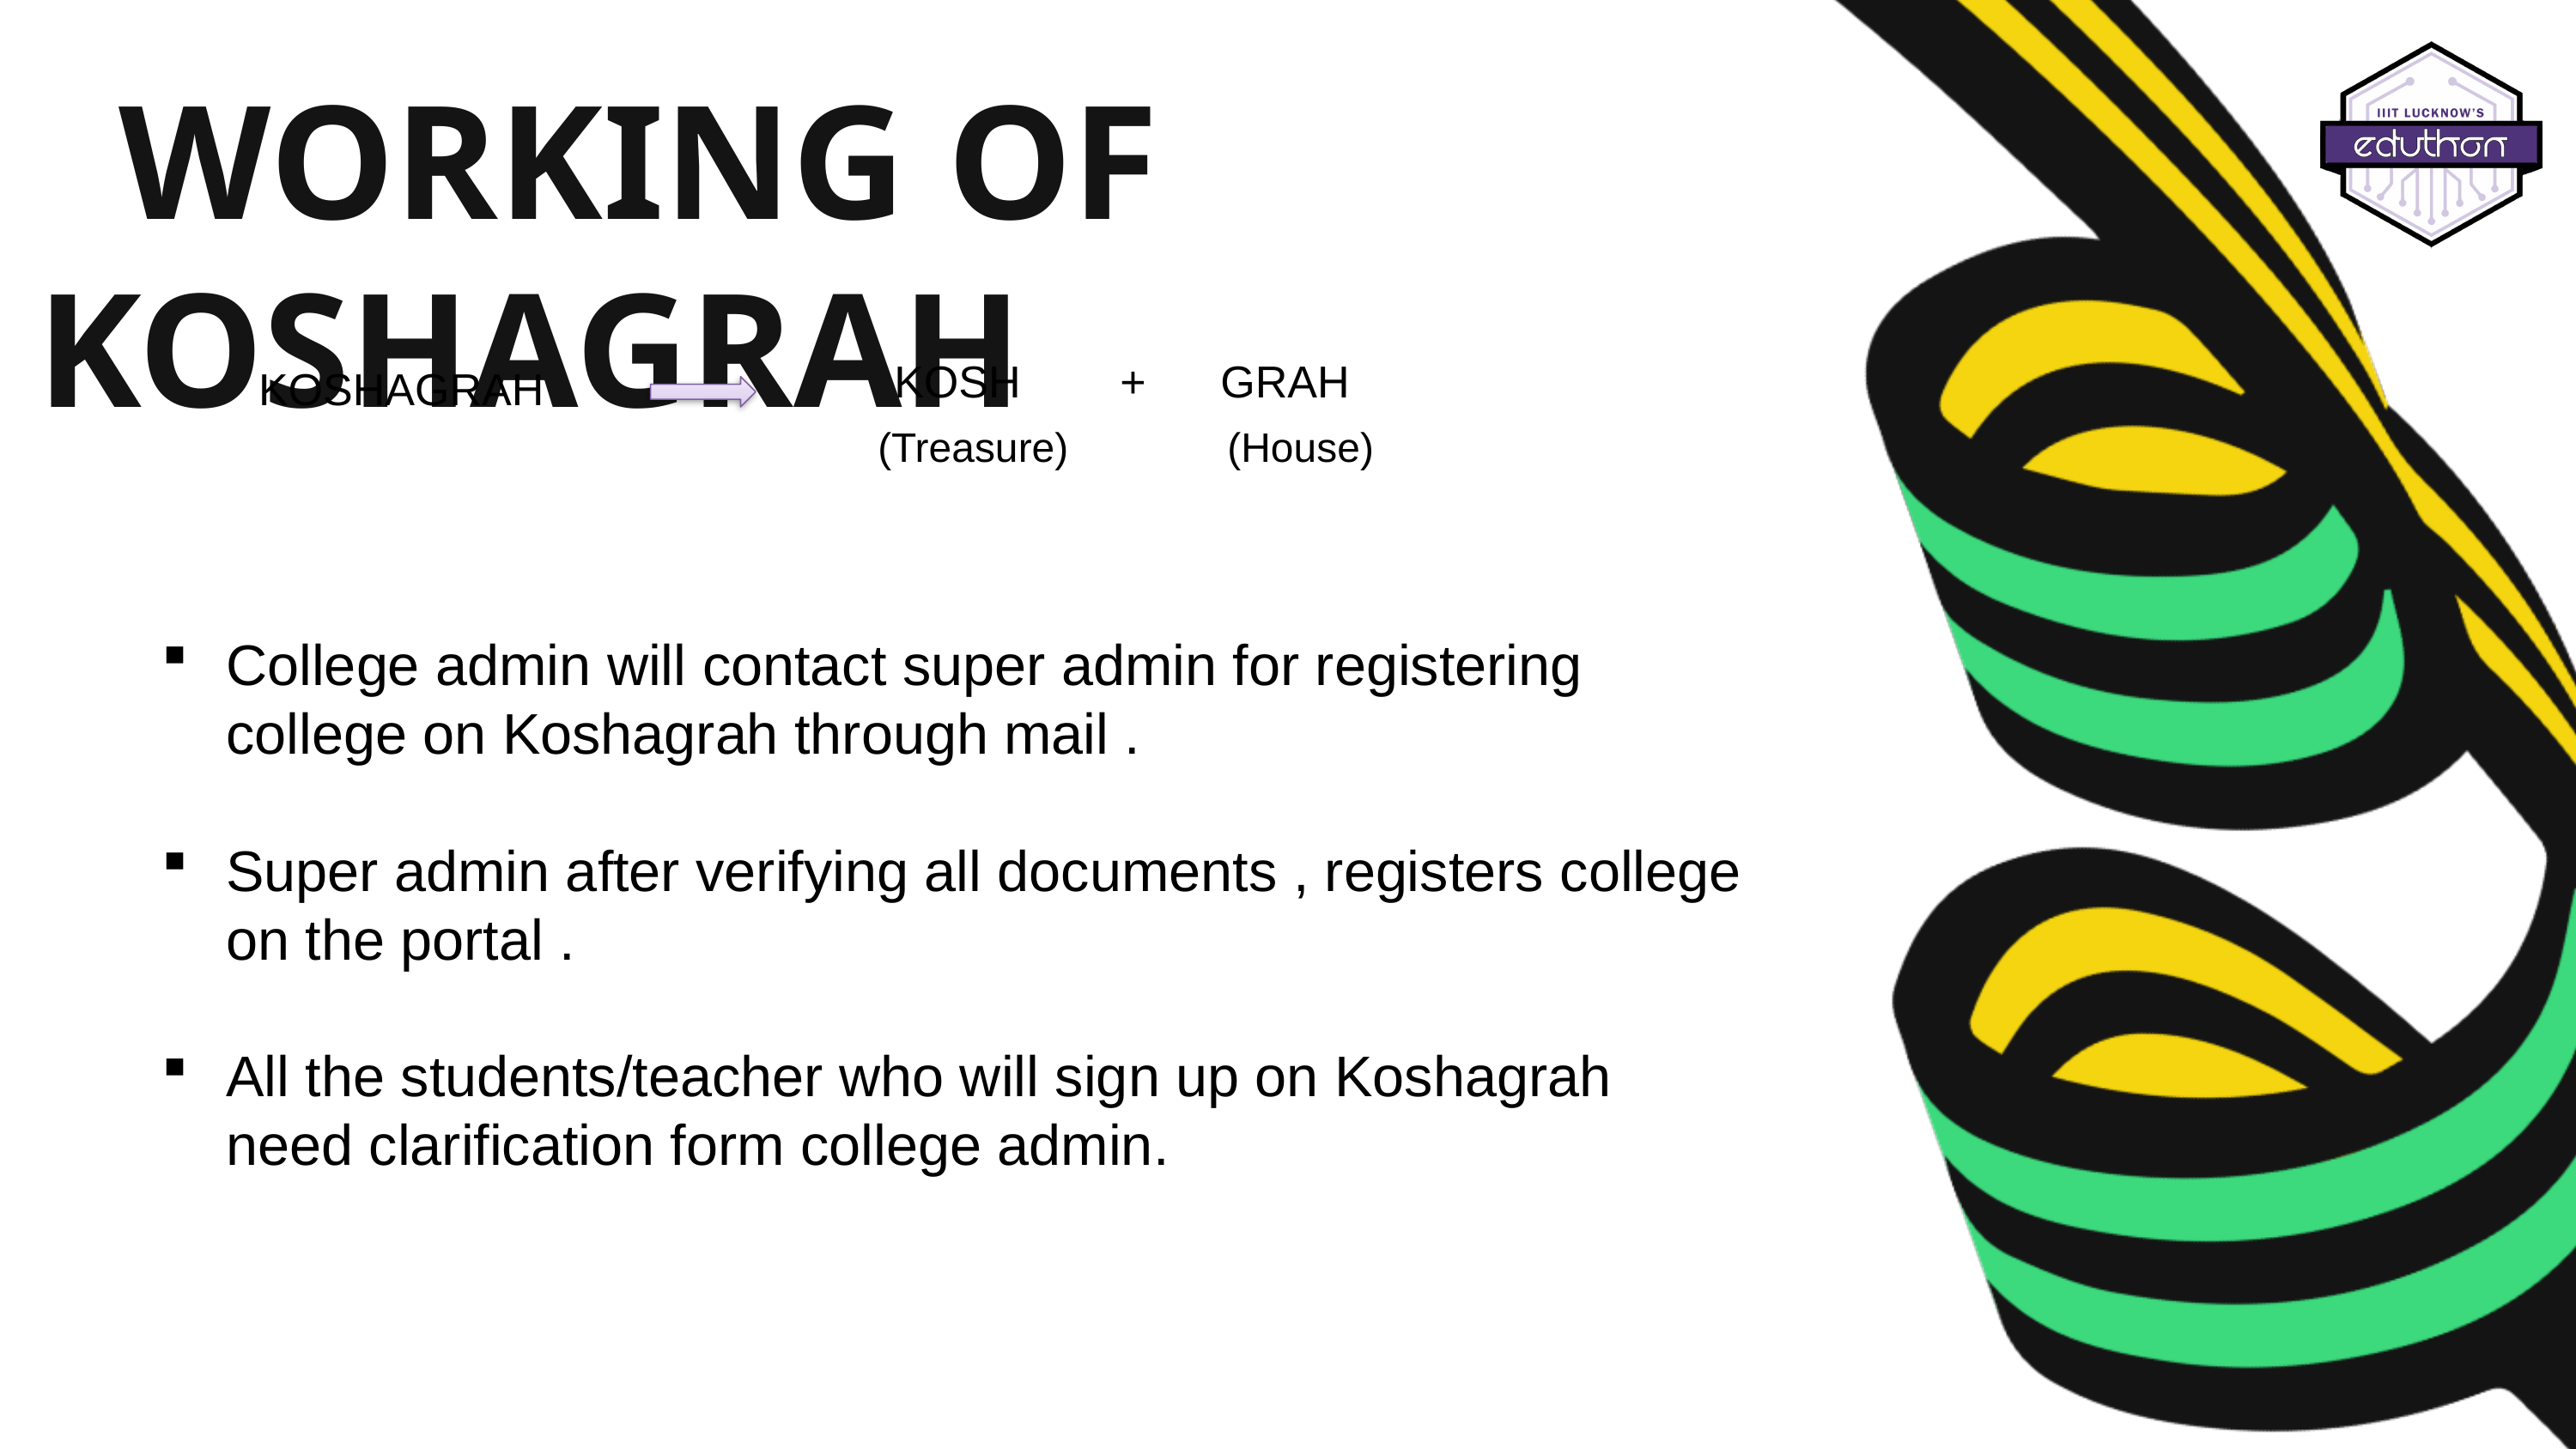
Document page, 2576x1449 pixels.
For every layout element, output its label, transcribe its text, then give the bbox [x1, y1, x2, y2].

text_box KOSHAGRAH [246, 355, 703, 421]
text_box [649, 376, 756, 408]
picture [1186, 0, 2576, 1449]
text_box (Treasure) (House) [840, 410, 1477, 477]
text_box WORKING OF KOSHAGRAH [37, 61, 1609, 227]
text_box College admin will contact super admin for registering college on Koshagrah through mail . Super admin after verifying all documents , registers college on the portal . All the students/teacher who will sign up on Koshagrah need clarification form college admin. [161, 563, 1749, 1449]
text_box KOSH + GRAH [881, 346, 1425, 410]
